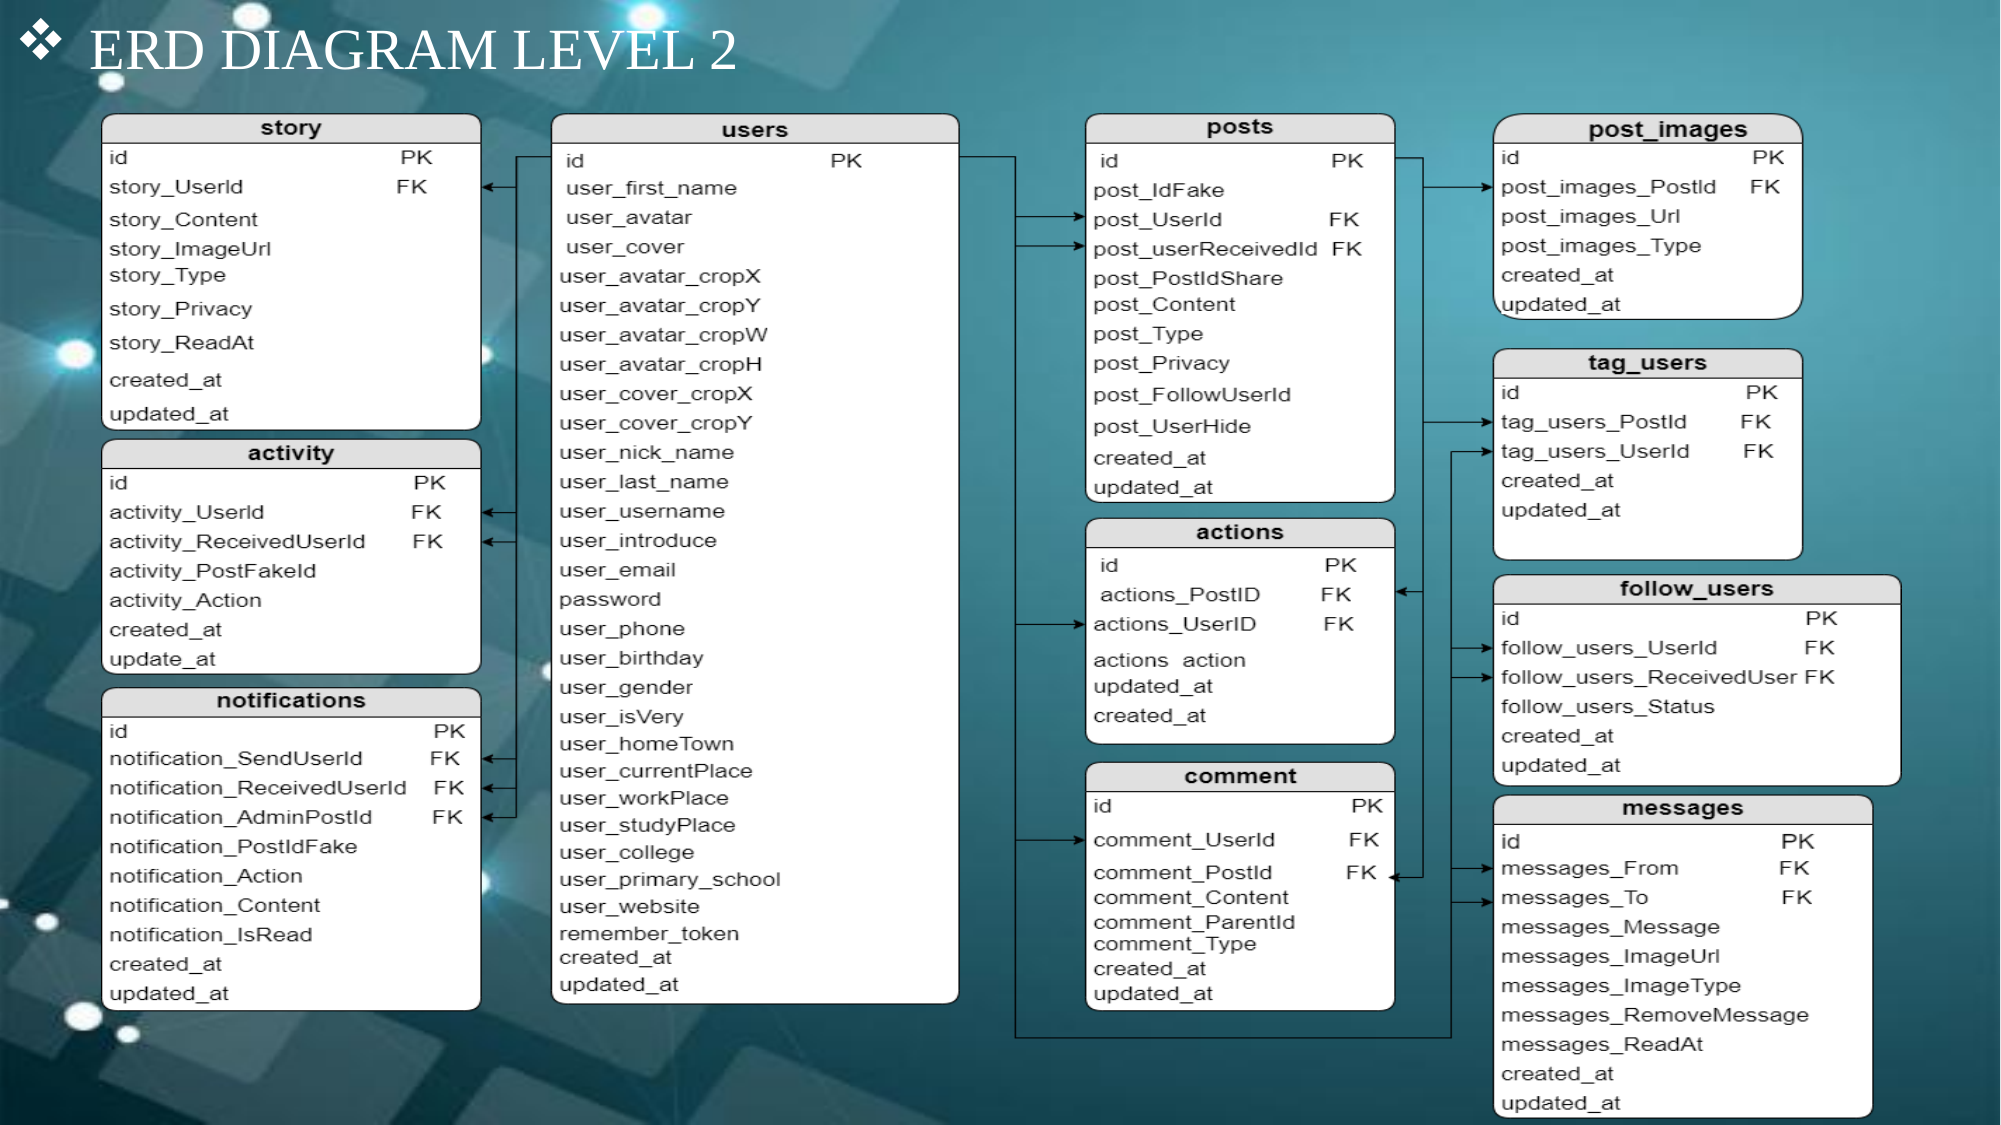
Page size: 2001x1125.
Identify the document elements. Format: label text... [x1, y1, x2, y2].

text_box ERD DIAGRAM LEVEL 2 [0, 4, 764, 90]
picture [0, 0, 2001, 1125]
